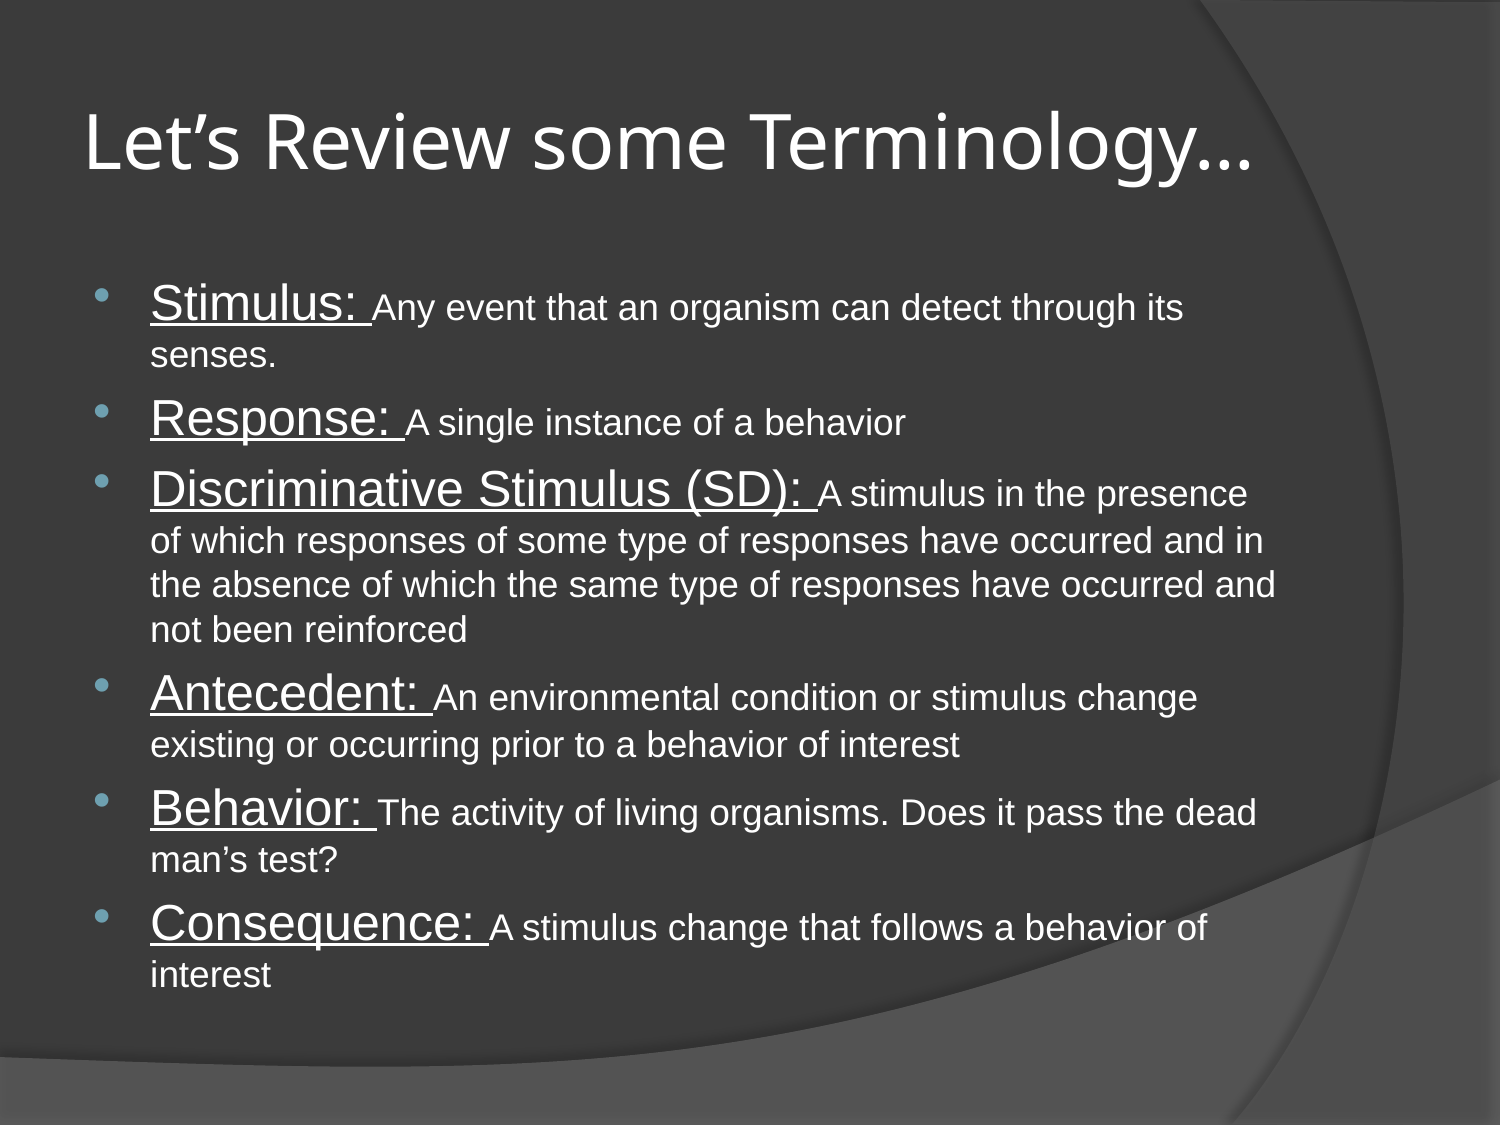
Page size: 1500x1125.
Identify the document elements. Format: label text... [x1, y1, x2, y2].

title Let’s Review some Terminology… [75, 45, 1300, 233]
list Stimulus: Any event that an organism can detect through its senses. Response: A single instance of a behavior Discriminative Stimulus (SD): A stimulus in the presence of which responses of some type of responses have occurred and in the absence of which the same type of responses have occurred and not been reinforced Antecedent: An environmental condition or stimulus change existing or occurring prior to a behavior of interest Behavior: The activity of living organisms. Does it pass the dead man’s test? Consequence: A stimulus change that follows a behavior of interest [75, 262, 1300, 1005]
